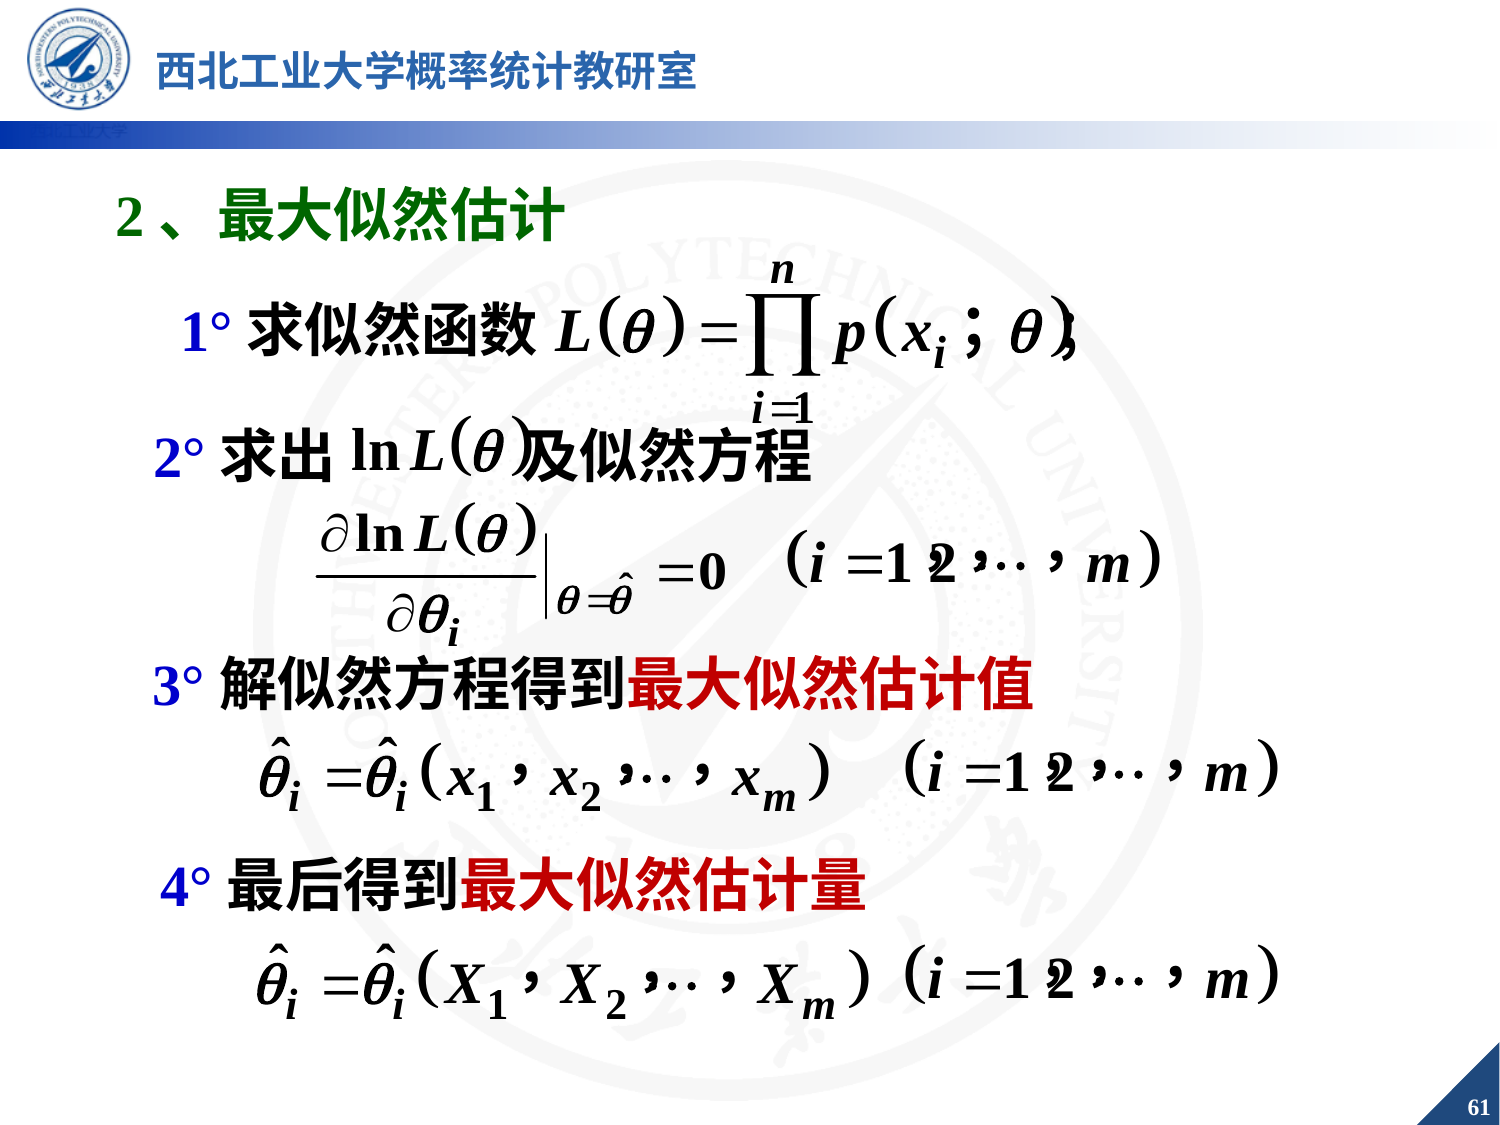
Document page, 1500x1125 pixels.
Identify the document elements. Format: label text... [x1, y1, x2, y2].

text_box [122, 240, 1172, 430]
text_box 2、最大似然估计 [100, 170, 582, 256]
text_box 4°最后得到最大似然估计量 [145, 840, 896, 926]
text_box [115, 411, 878, 499]
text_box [253, 940, 1280, 1031]
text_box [312, 498, 1162, 652]
text_box 3°解似然方程得到最大似然估计值 [137, 639, 1050, 725]
text_box 61 [1416, 1067, 1500, 1125]
picture [3, 1, 152, 121]
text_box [256, 732, 1280, 823]
